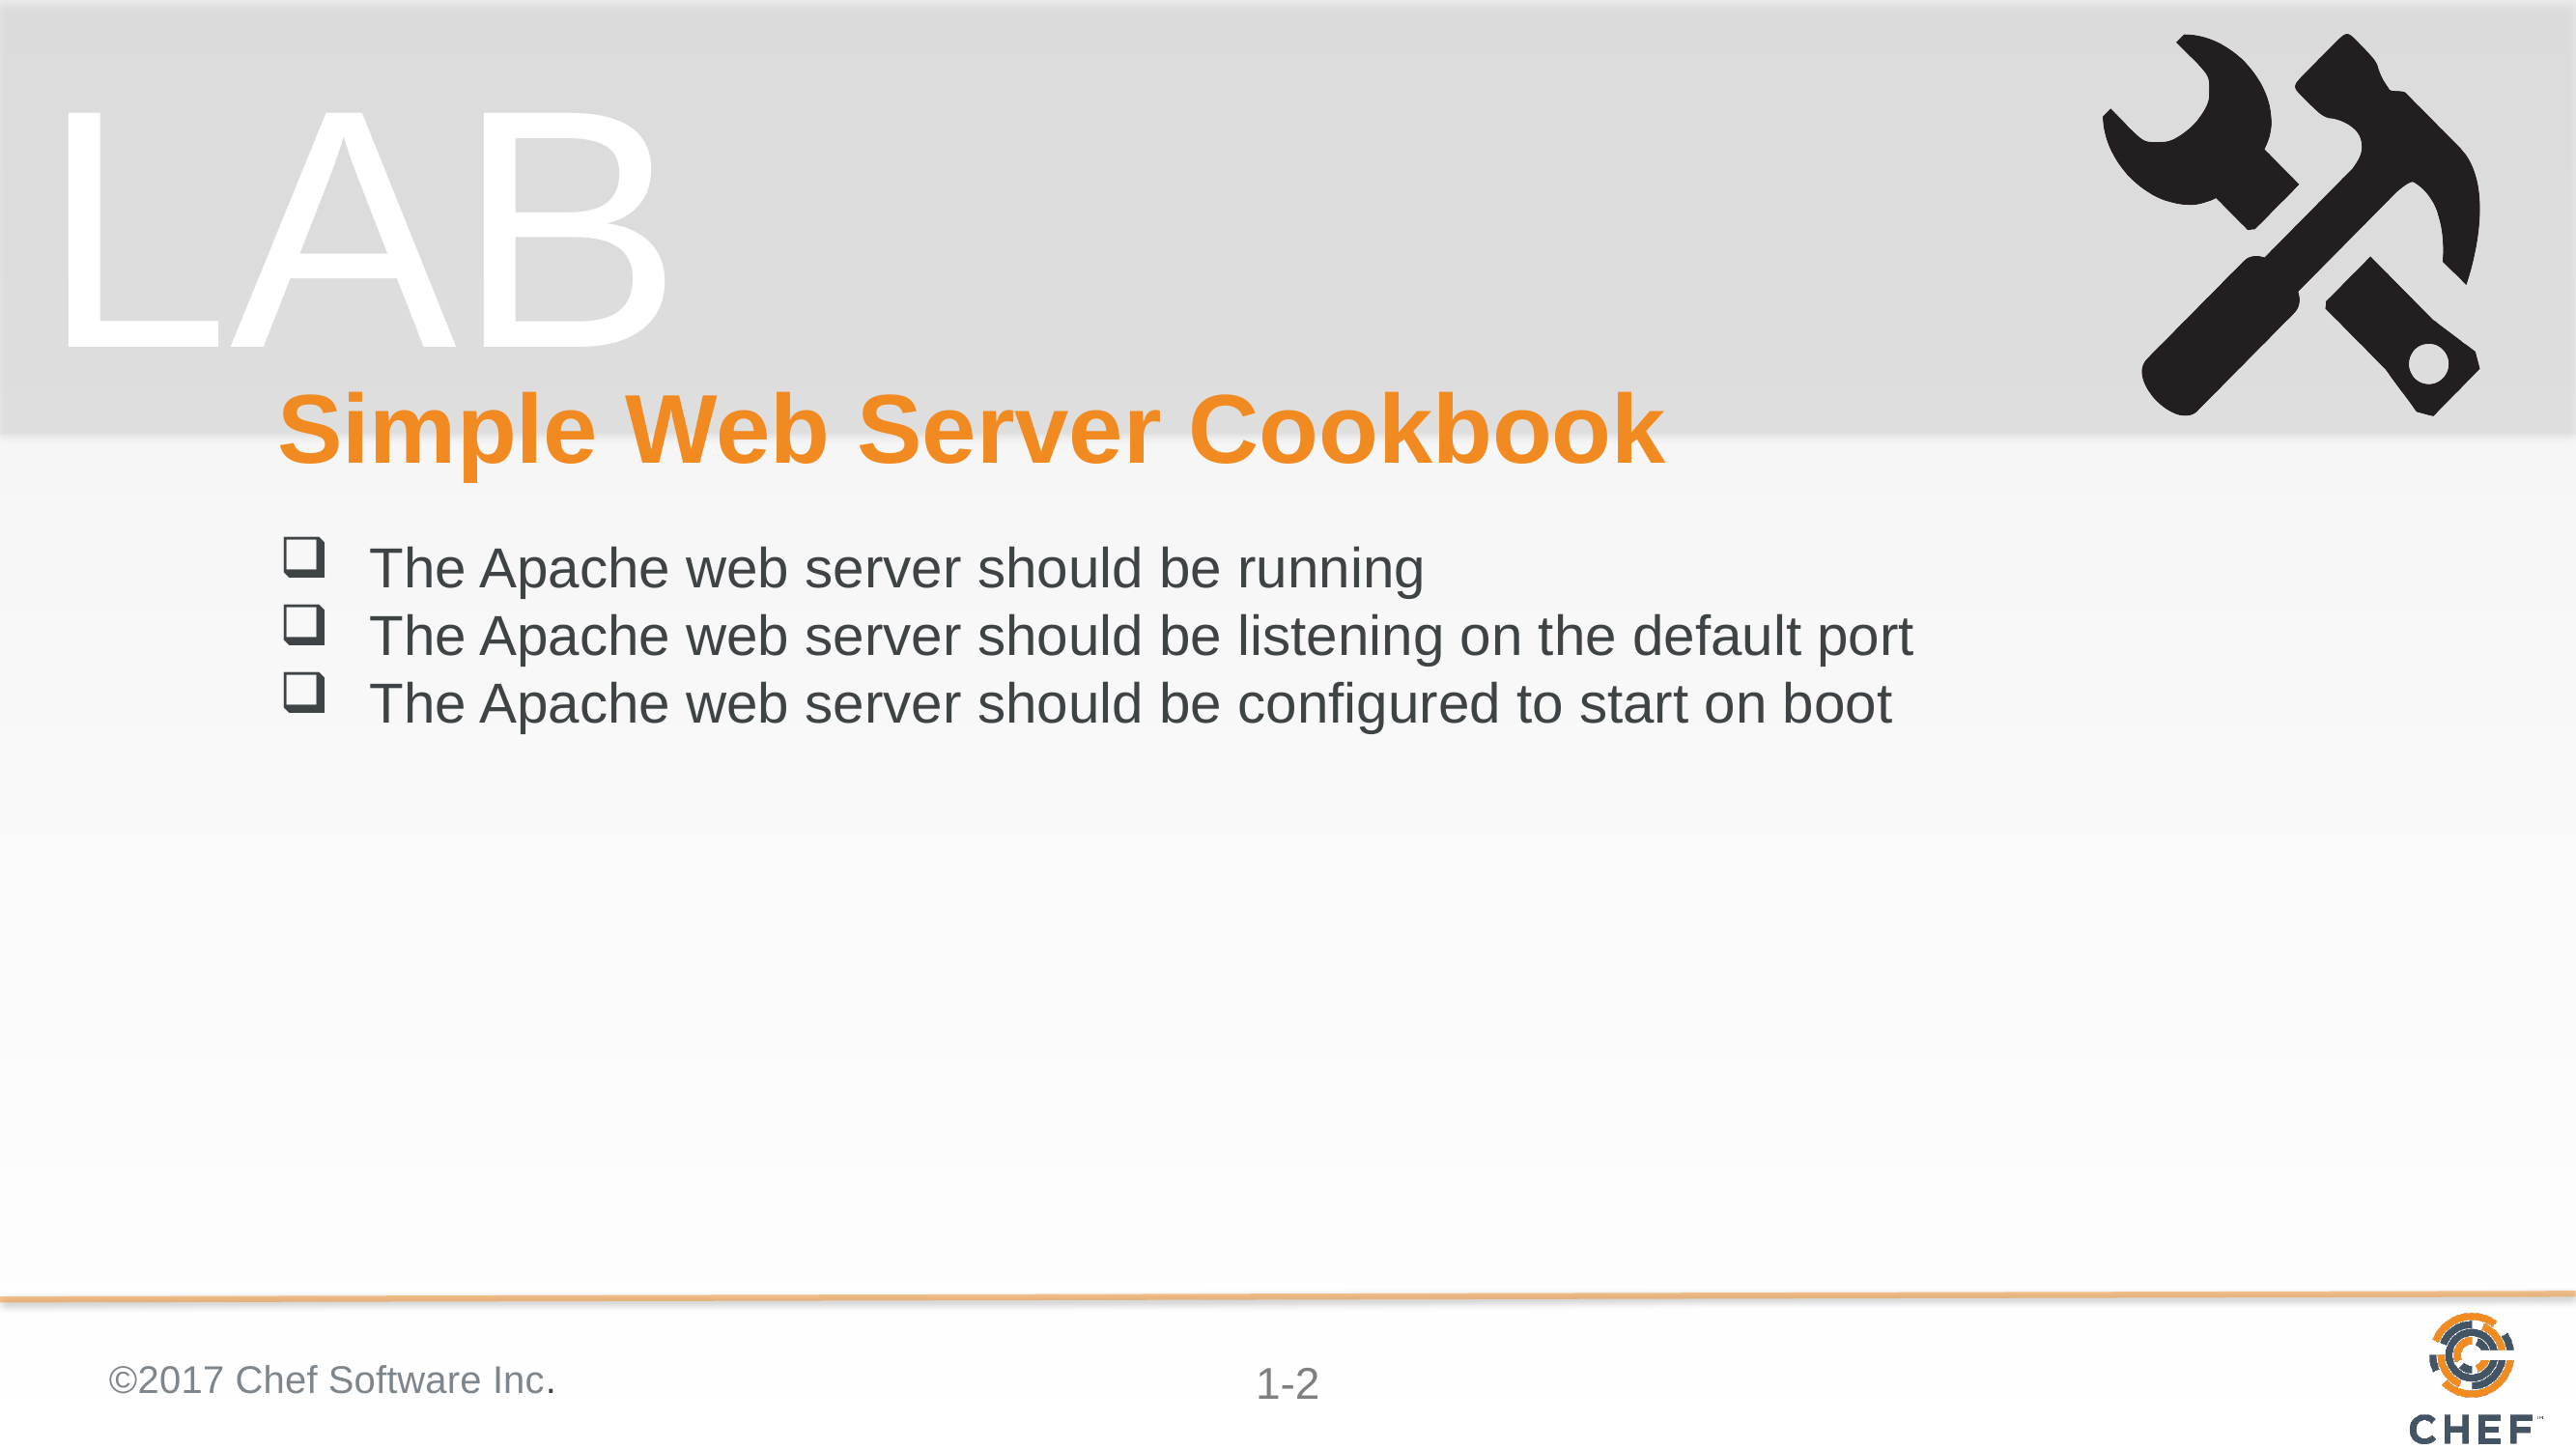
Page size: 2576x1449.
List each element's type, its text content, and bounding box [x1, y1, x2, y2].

subtitle The Apache web server should be running The Apache web server should be listening on the default port The Apache web server should be configured to start on boot [265, 516, 2217, 1047]
picture [2103, 34, 2485, 416]
picture [2399, 1297, 2551, 1449]
title Simple Web Server Cookbook [263, 363, 2218, 499]
